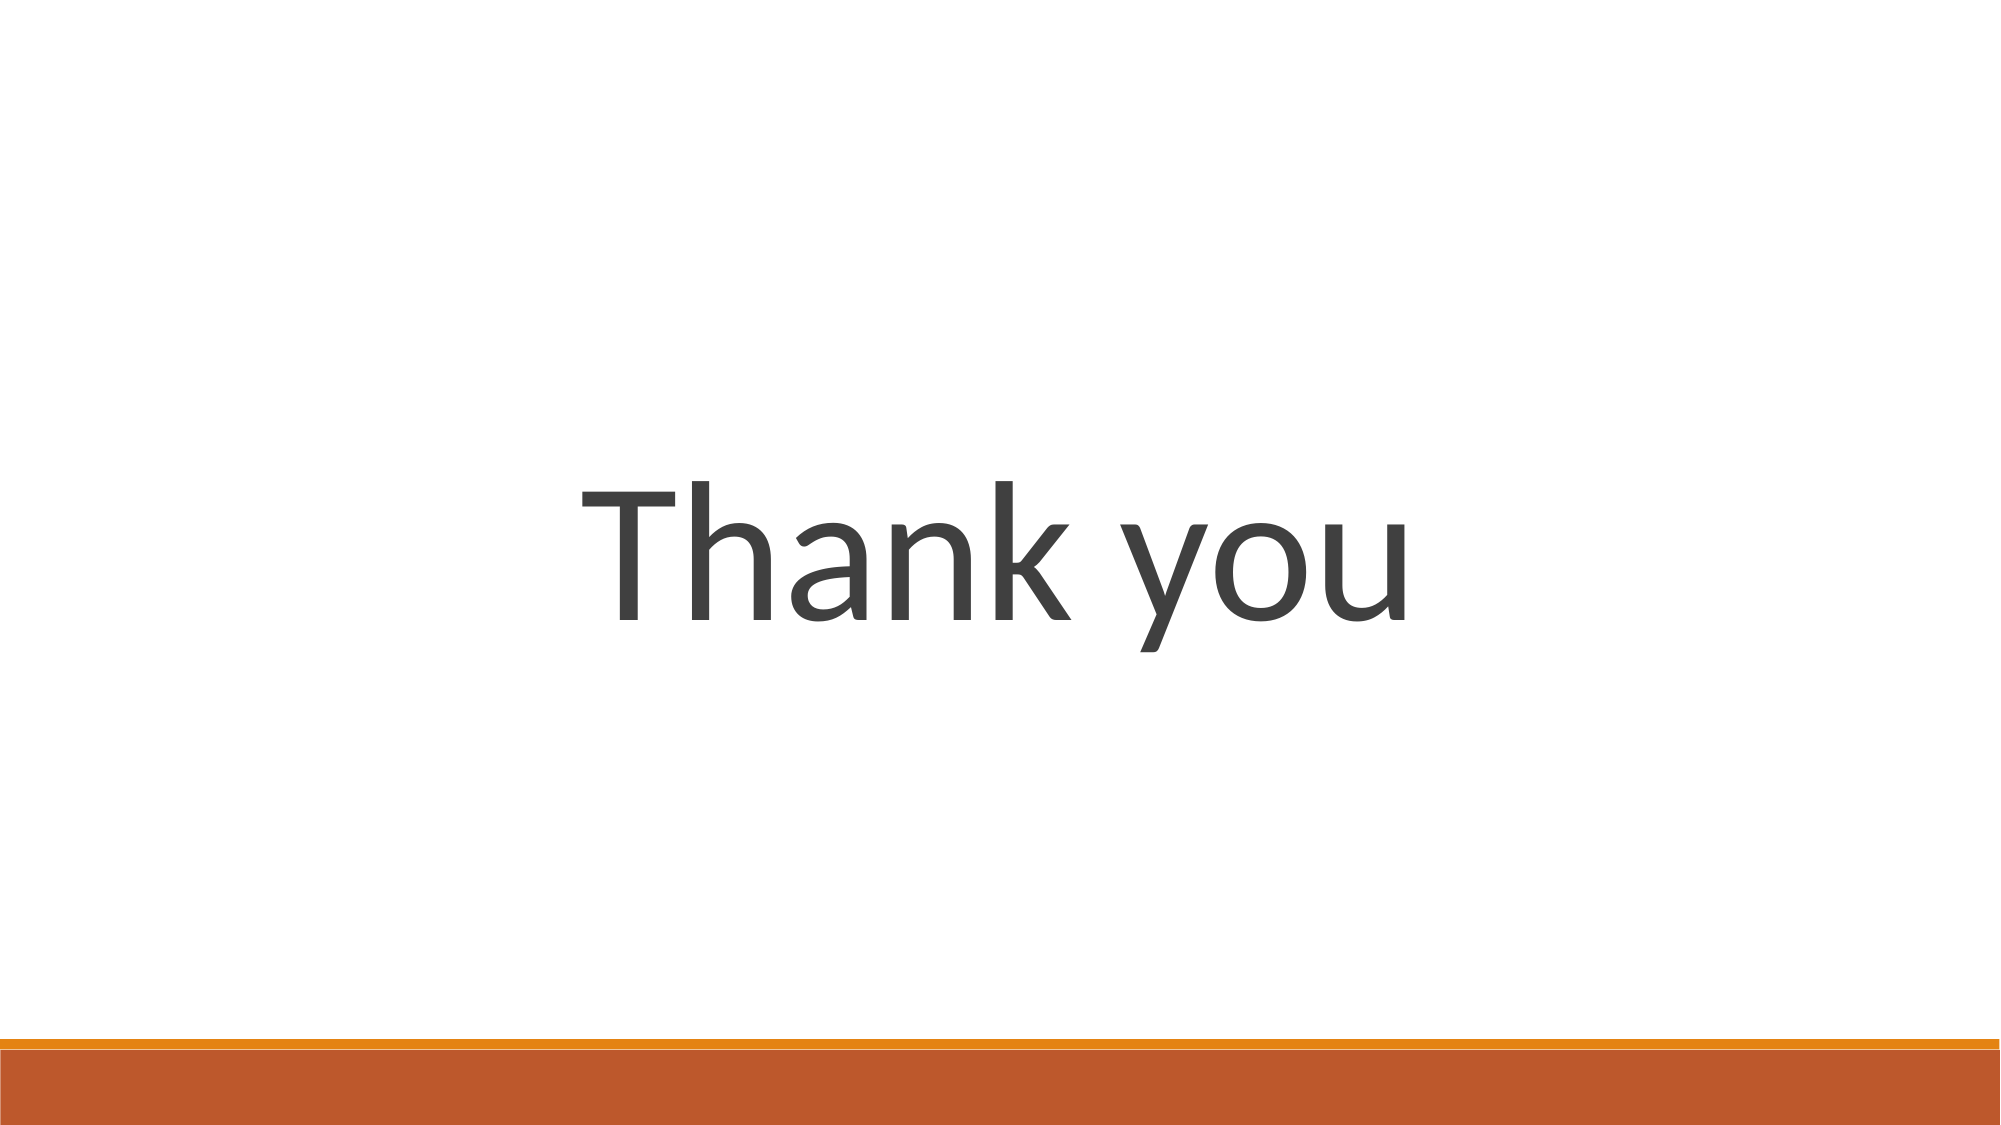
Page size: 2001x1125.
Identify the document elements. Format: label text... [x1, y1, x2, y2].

list Thank you [0, 170, 2000, 963]
